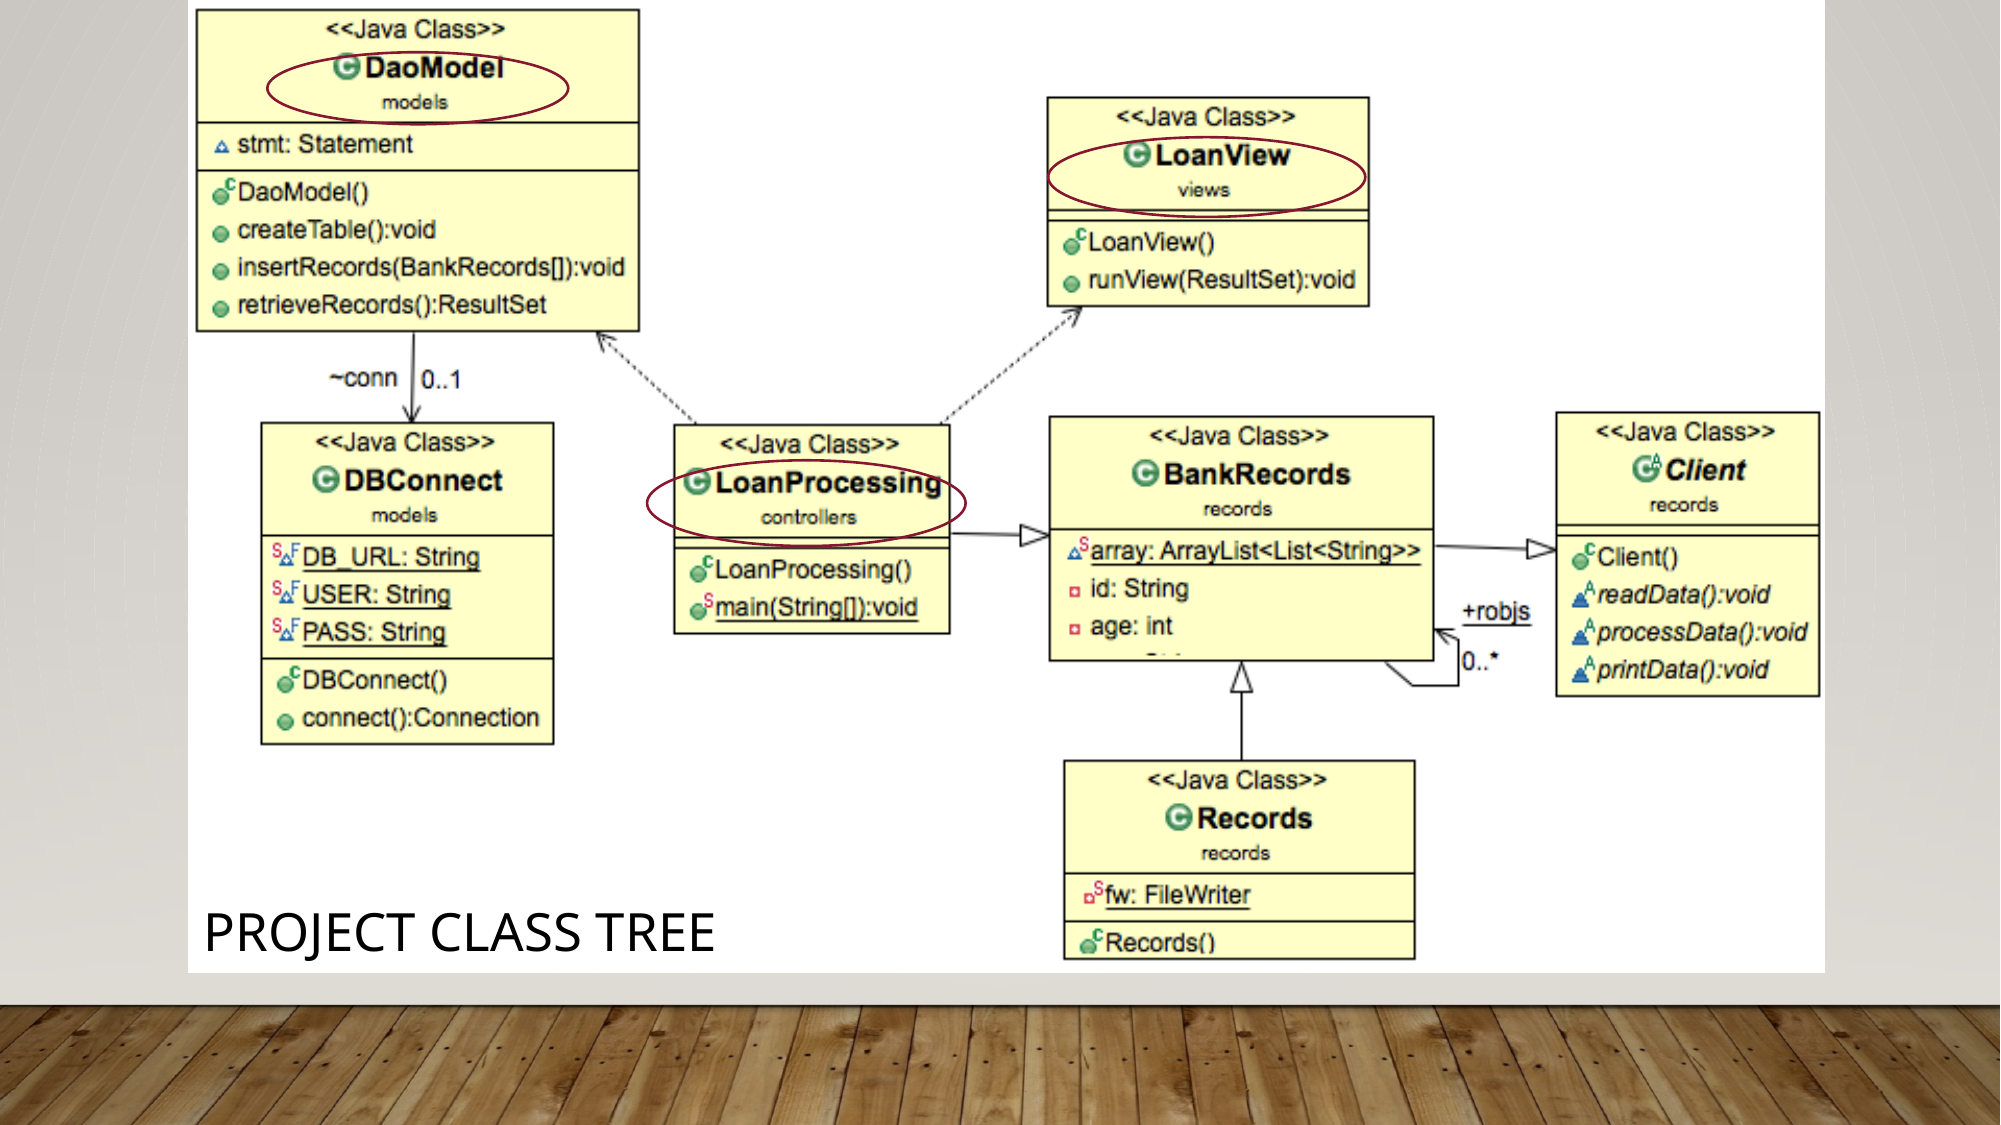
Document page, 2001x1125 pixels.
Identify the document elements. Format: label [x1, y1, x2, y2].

picture [188, 0, 1825, 974]
picture [0, 1005, 2000, 1125]
